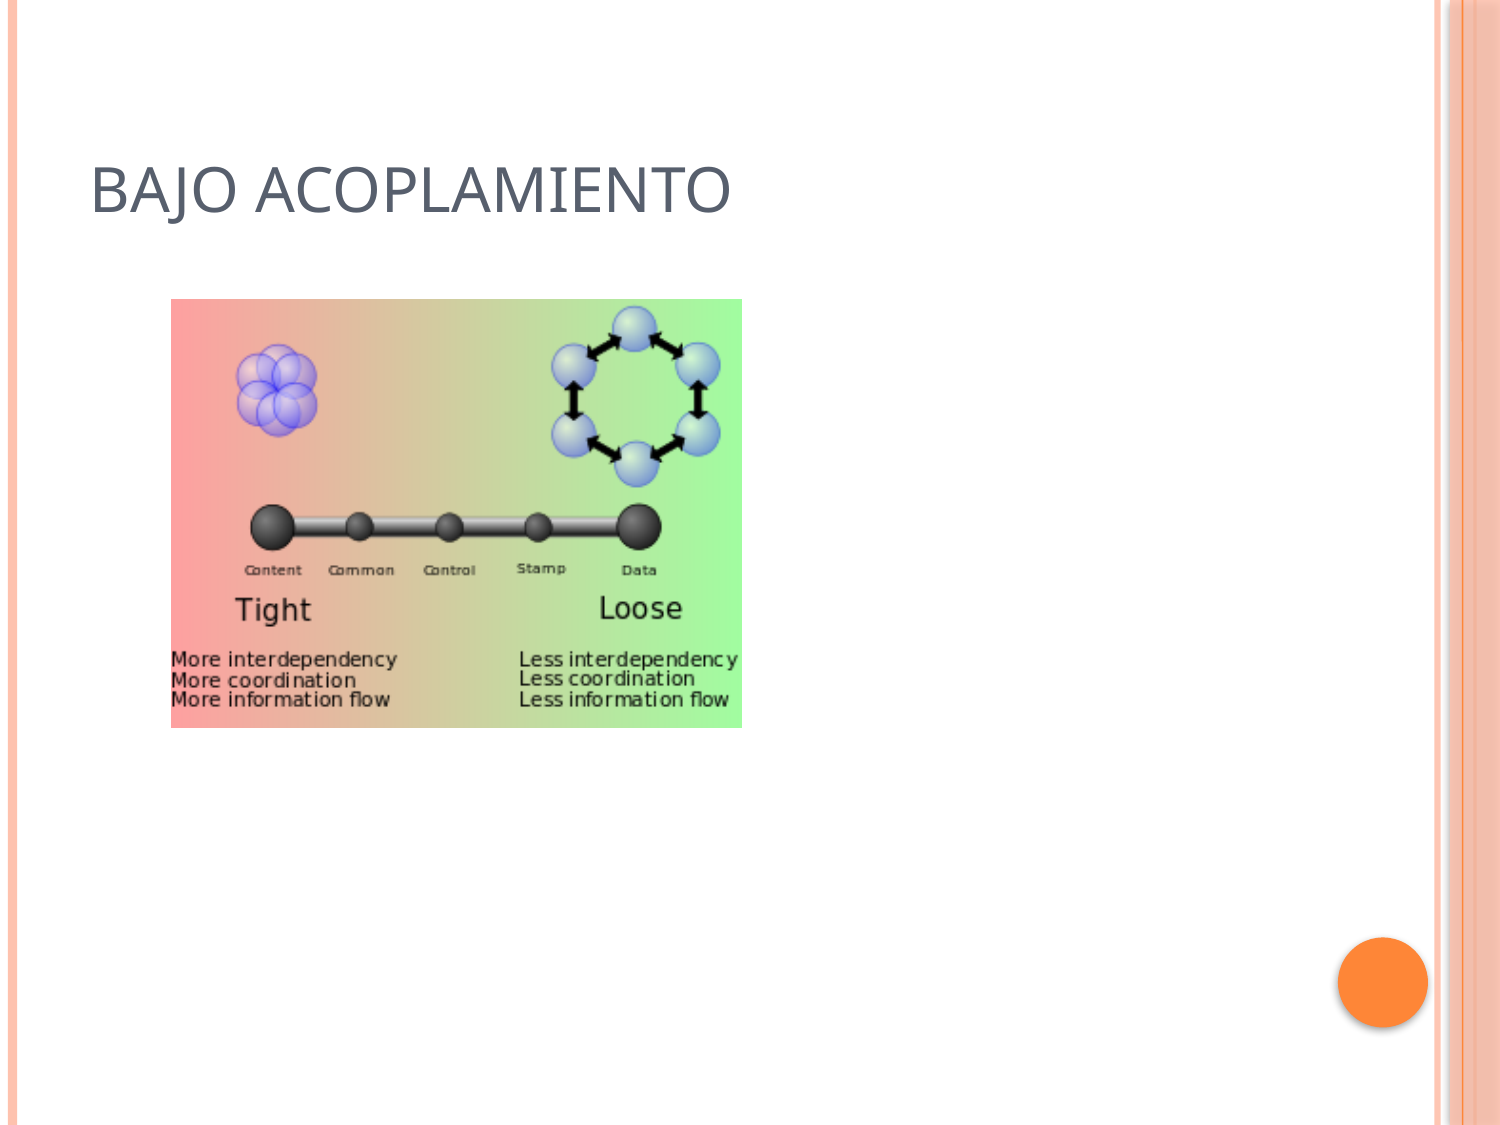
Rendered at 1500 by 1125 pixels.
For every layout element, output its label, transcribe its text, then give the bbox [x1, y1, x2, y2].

title Bajo acoplamiento [75, 45, 1300, 233]
picture [170, 299, 743, 729]
